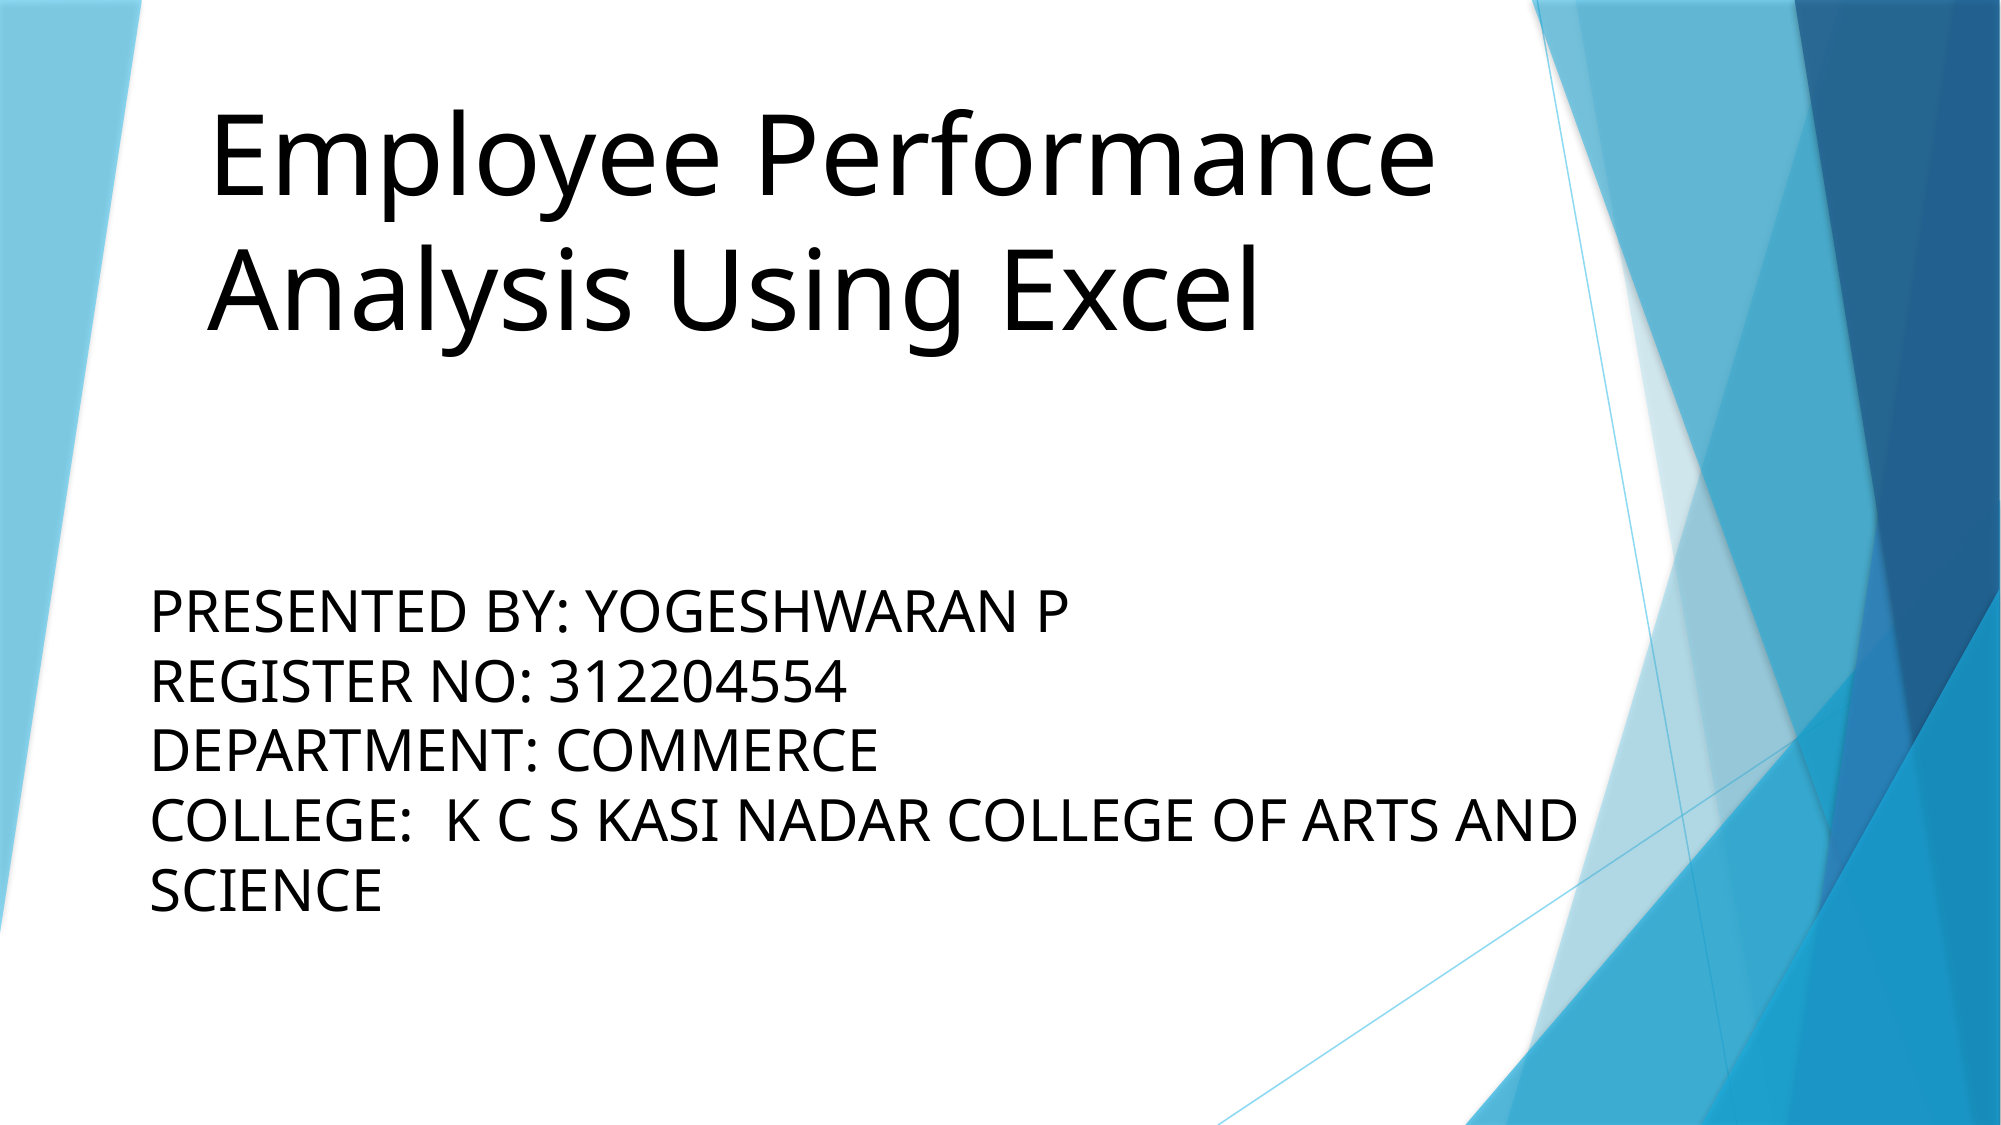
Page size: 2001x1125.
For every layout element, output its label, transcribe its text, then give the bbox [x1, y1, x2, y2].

text_box PRESENTED BY: YOGESHWARAN P REGISTER NO: 312204554 DEPARTMENT: COMMERCE COLLEGE: K C S KASI NADAR COLLEGE OF ARTS AND SCIENCE [134, 566, 1762, 931]
title Employee Performance Analysis Using Excel [192, 90, 1467, 361]
